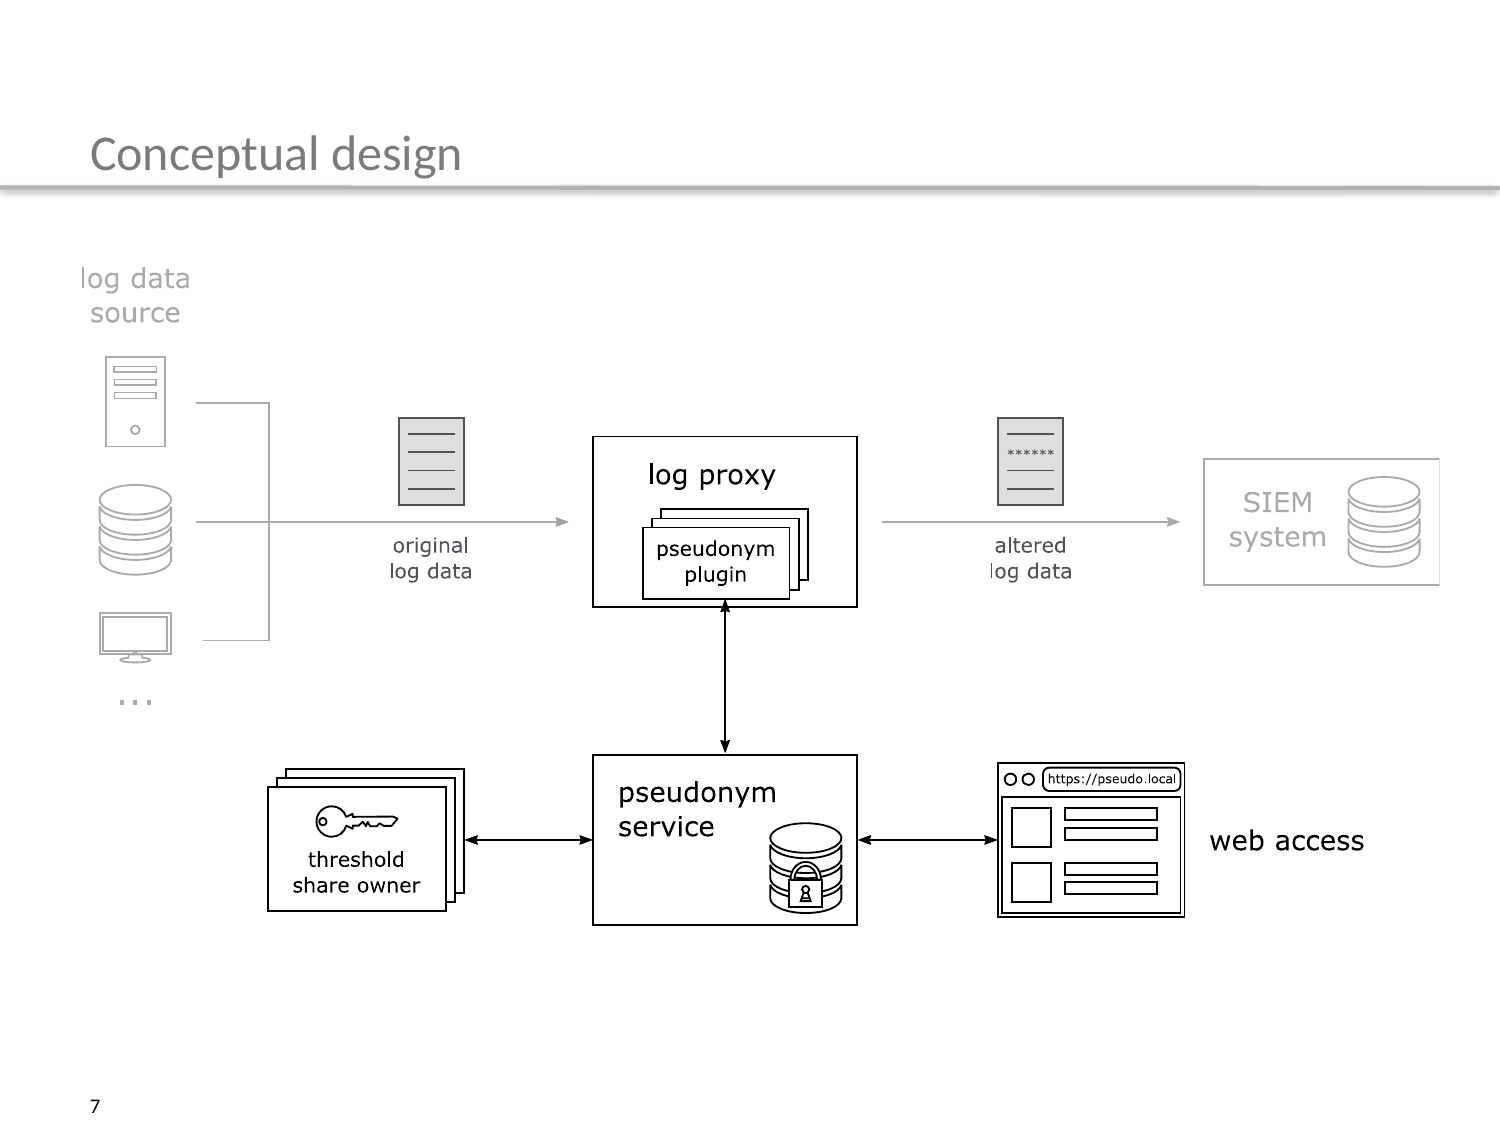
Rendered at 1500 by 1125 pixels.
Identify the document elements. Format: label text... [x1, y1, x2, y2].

picture [67, 266, 1440, 929]
title Conceptual design [75, 19, 1463, 188]
